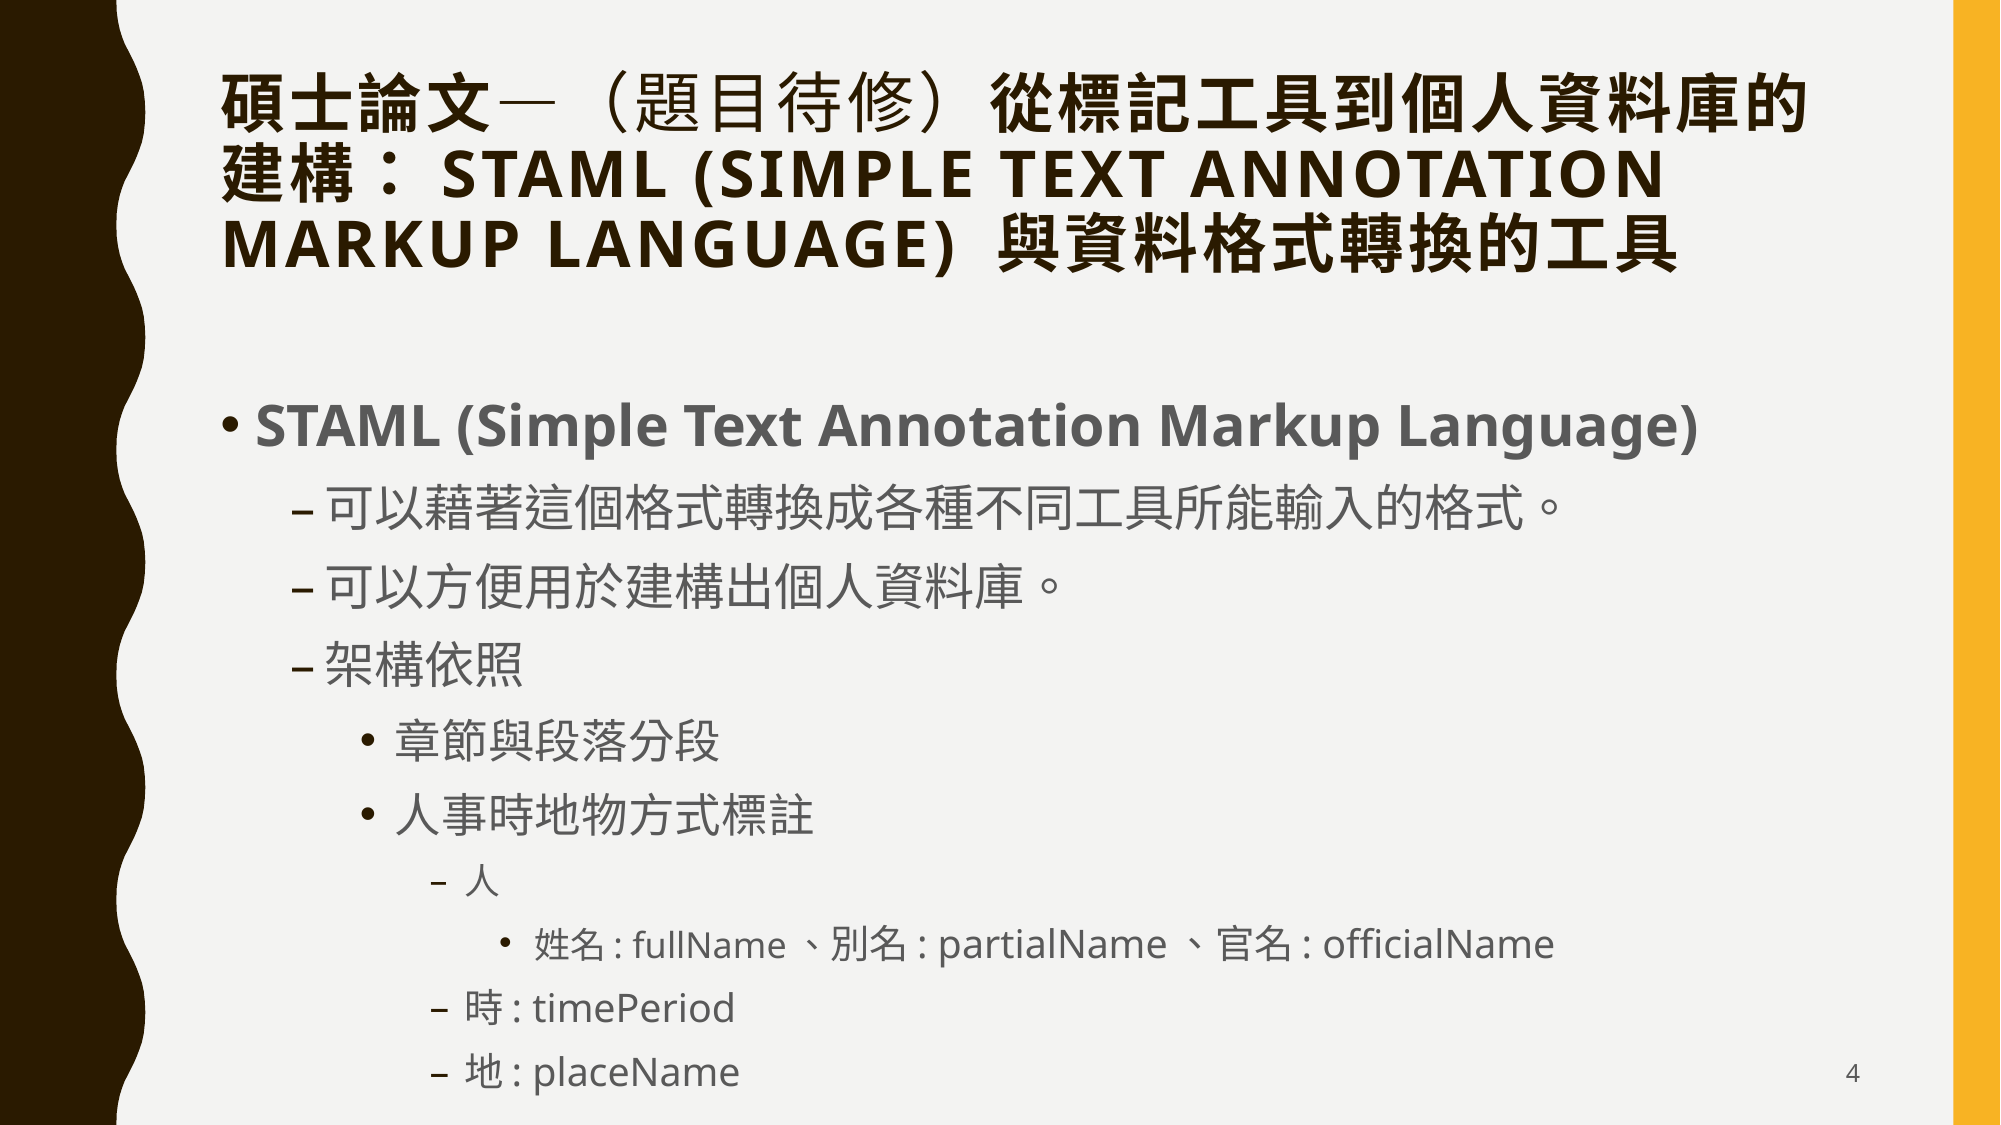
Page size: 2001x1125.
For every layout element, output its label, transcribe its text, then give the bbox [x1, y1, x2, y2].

title 碩士論文—（題目待修）從標記工具到個人資料庫的建構：STAML (Simple Text Annotation Markup Language) 與資料格式轉換的工具 [205, 62, 1875, 308]
slide_number 4 [1412, 1045, 1875, 1103]
list STAML (Simple Text Annotation Markup Language) 可以藉著這個格式轉換成各種不同工具所能輸入的格式。 可以方便用於建構出個人資料庫。 架構依照 章節與段落分段 人事時地物方式標註 人 姓名: fullName、別名: partialName、官名: officialName 時: timePeriod 地: placeName [205, 375, 1875, 1103]
